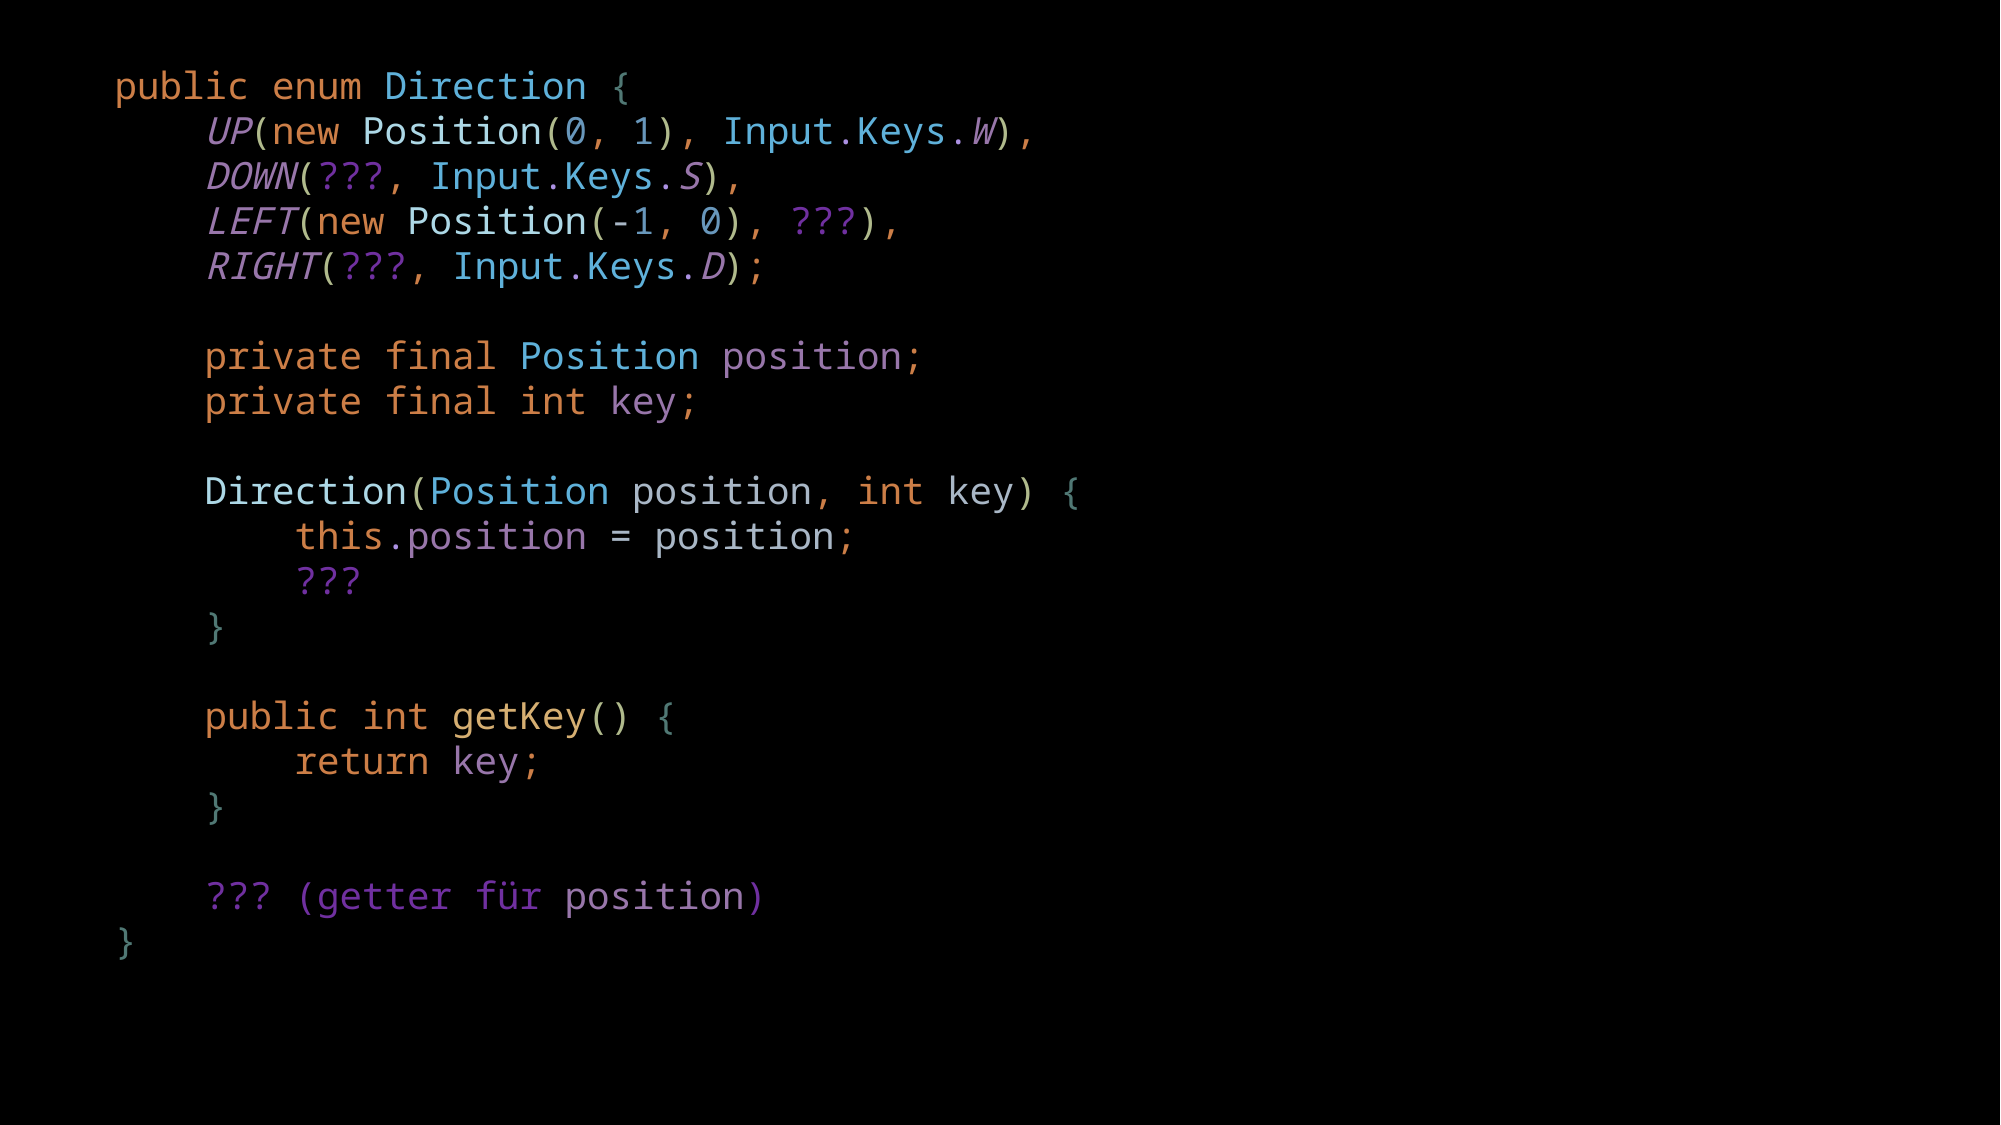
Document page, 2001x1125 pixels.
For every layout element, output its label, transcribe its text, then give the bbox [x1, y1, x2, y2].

text_box public enum Direction { UP(new Position(0, 1), Input.Keys.W), DOWN(???, Input.Keys.S), LEFT(new Position(-1, 0), ???), RIGHT(???, Input.Keys.D); private final Position position; private final int key; Direction(Position position, int key) { this.position = position; ??? } public int getKey() { return key; } ??? (getter für position) } [99, 55, 1900, 970]
